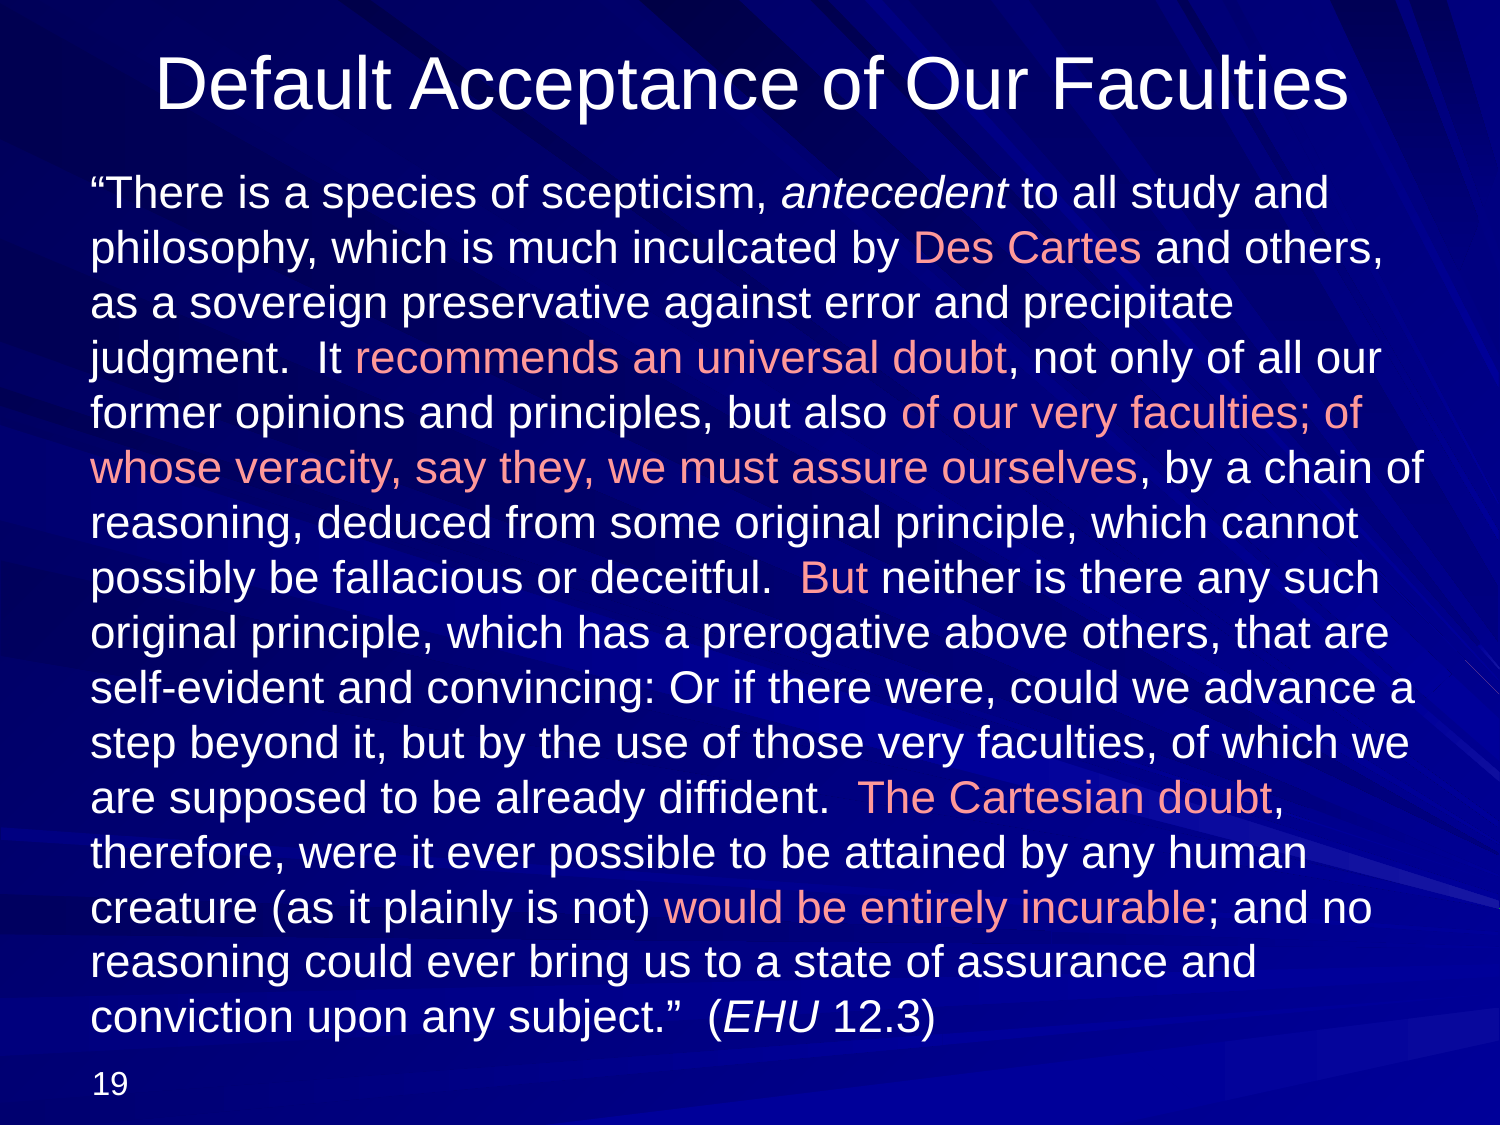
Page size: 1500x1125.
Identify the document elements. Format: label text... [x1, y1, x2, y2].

title Default Acceptance of Our Faculties [29, 25, 1477, 135]
list “There is a species of scepticism, antecedent to all study and philosophy, which is much inculcated by Des Cartes and others, as a sovereign preservative against error and precipitate judgment. It recommends an universal doubt, not only of all our former opinions and principles, but also of our very faculties; of whose veracity, say they, we must assure ourselves, by a chain of reasoning, deduced from some original principle, which cannot possibly be fallacious or deceitful. But neither is there any such original principle, which has a prerogative above others, that are self-evident and convincing: Or if there were, could we advance a step beyond it, but by the use of those very faculties, of which we are supposed to be already diffident. The Cartesian doubt, therefore, were it ever possible to be attained by any human creature (as it plainly is not) would be entirely incurable; and no reasoning could ever bring us to a state of assurance and conviction upon any subject.” (EHU 12.3) [75, 154, 1453, 1071]
slide_number 19 [76, 1034, 427, 1110]
